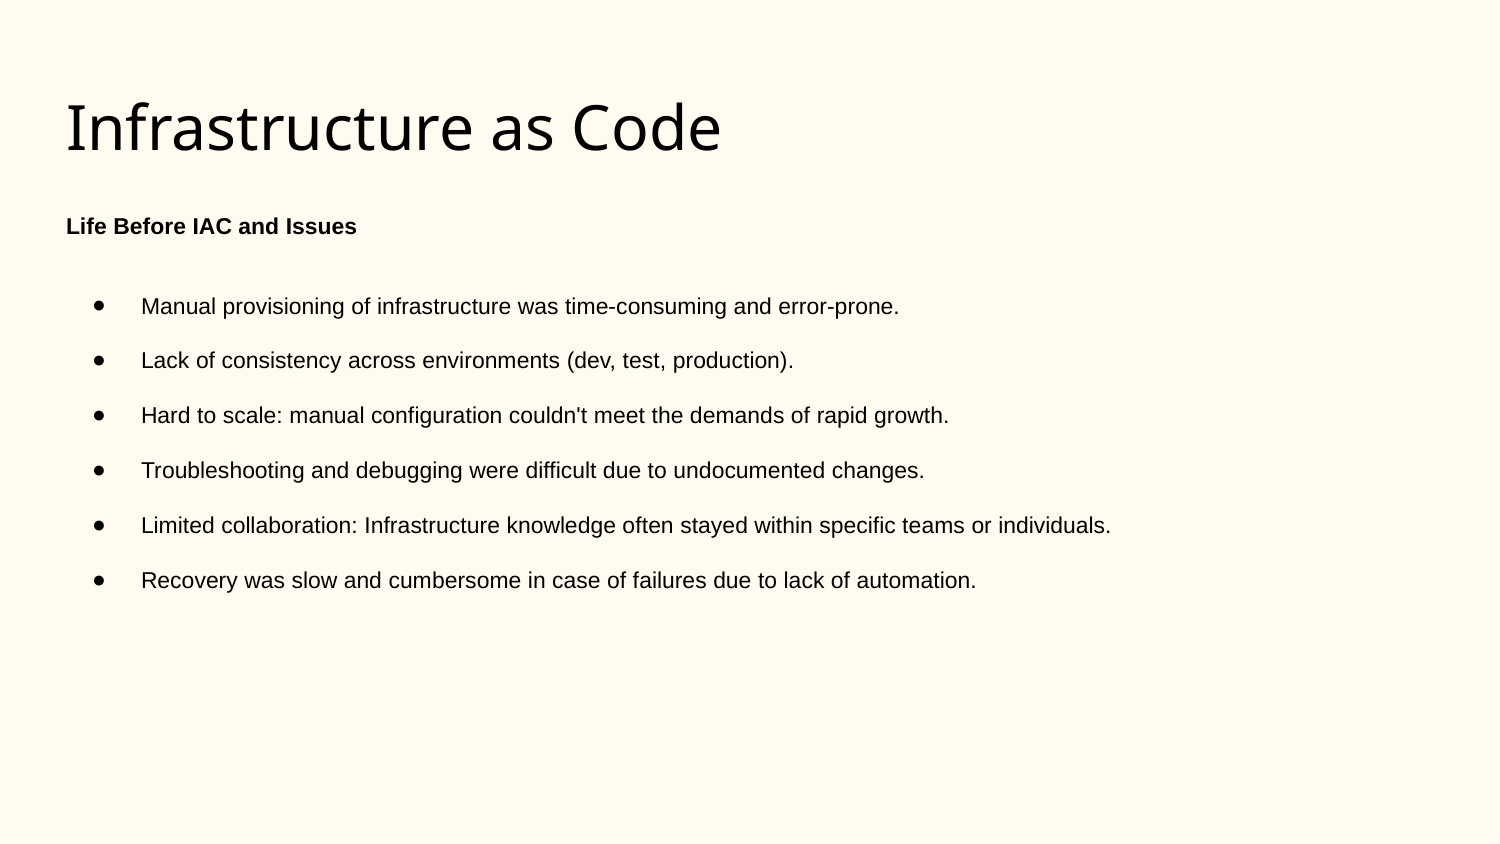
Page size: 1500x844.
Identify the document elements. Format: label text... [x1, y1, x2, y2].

title Infrastructure as Code [51, 72, 1449, 174]
list Life Before IAC and Issues Manual provisioning of infrastructure was time-consuming and error-prone. Lack of consistency across environments (dev, test, production). Hard to scale: manual configuration couldn't meet the demands of rapid growth. Troubleshooting and debugging were difficult due to undocumented changes. Limited collaboration: Infrastructure knowledge often stayed within specific teams or individuals. Recovery was slow and cumbersome in case of failures due to lack of automation. [51, 192, 1322, 657]
